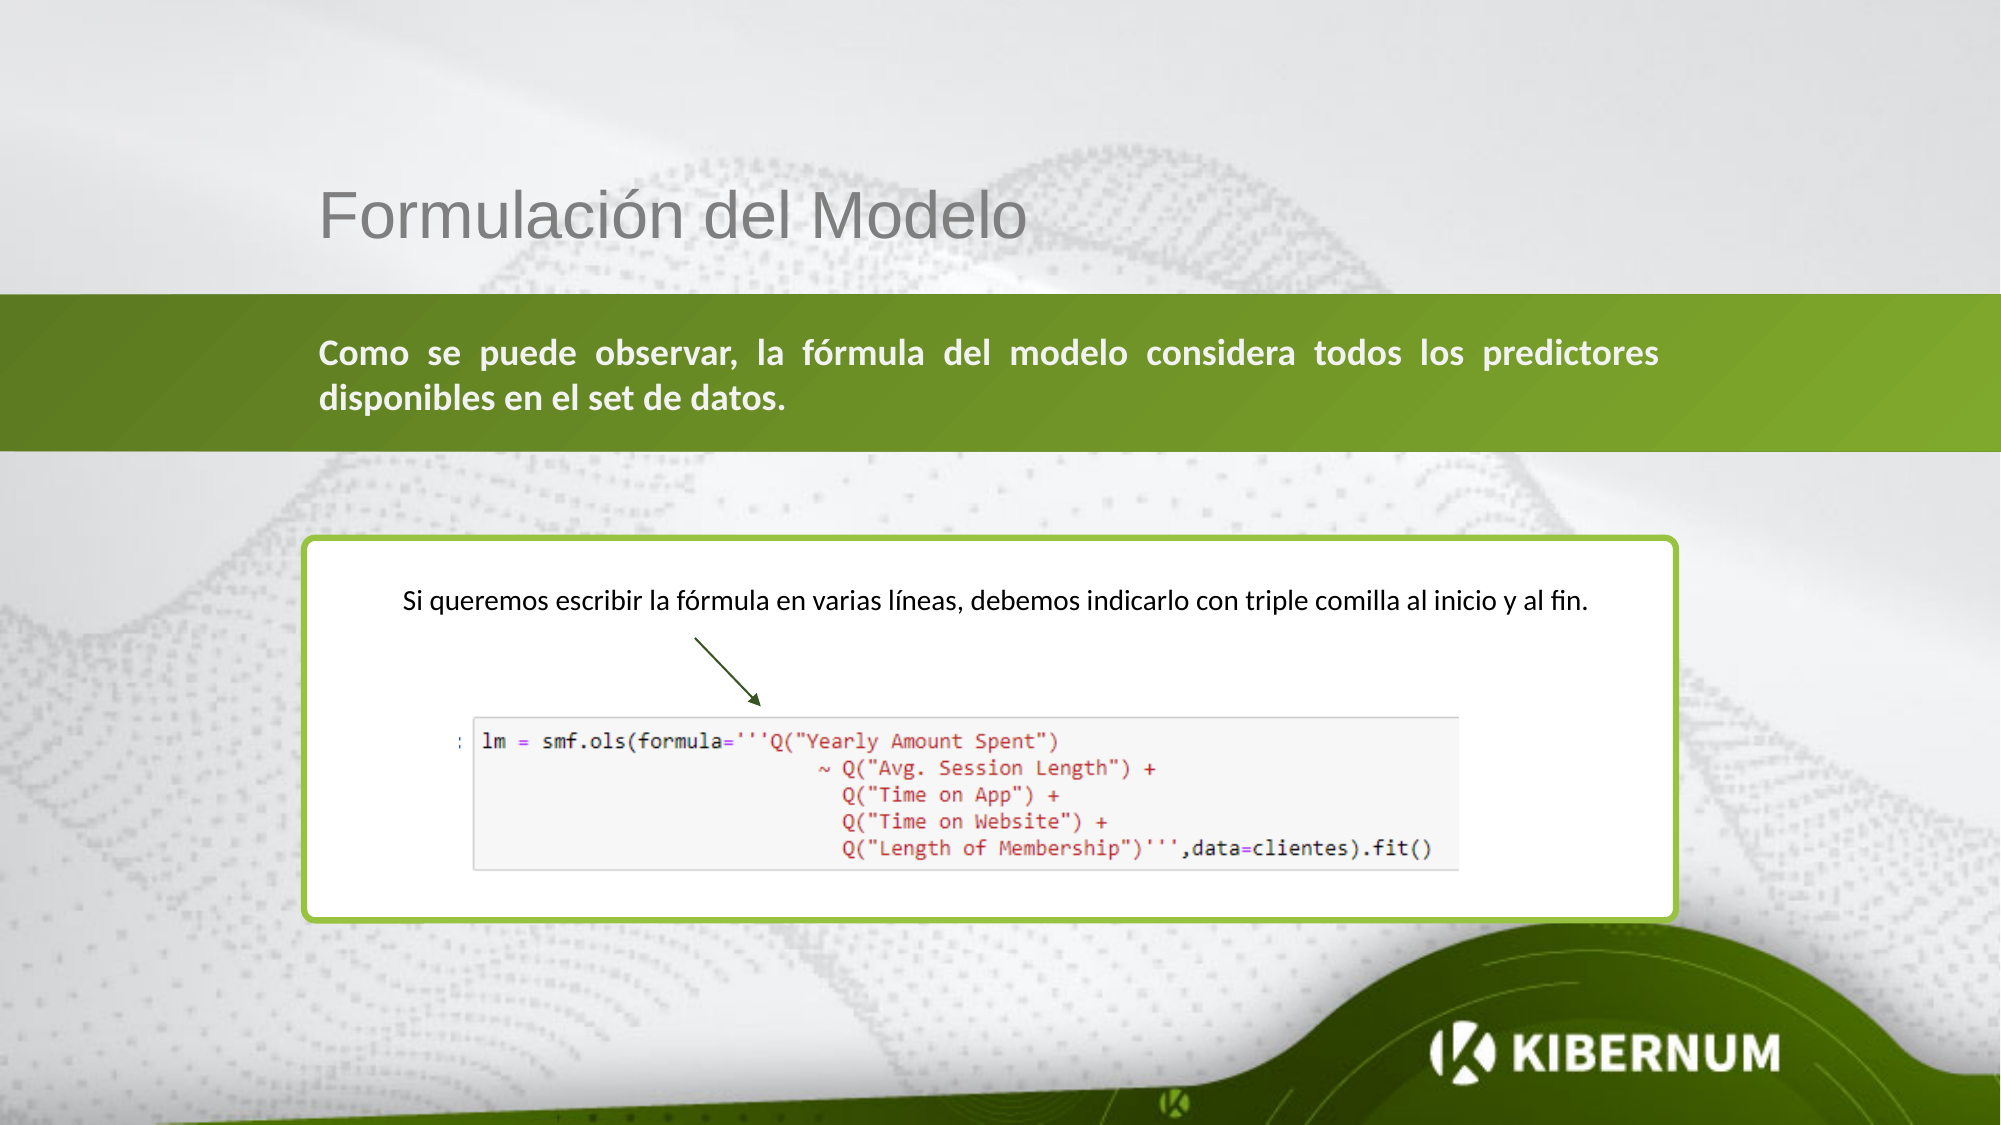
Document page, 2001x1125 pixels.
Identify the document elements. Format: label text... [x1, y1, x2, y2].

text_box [694, 637, 761, 707]
text_box Como se puede observar, la fórmula del modelo considera todos los predictores disponibles en el set de datos. [304, 319, 1676, 425]
text_box Formulación del Modelo [304, 103, 1676, 282]
text_box [0, 294, 2000, 452]
text_box Si queremos escribir la fórmula en varias líneas, debemos indicarlo con triple comilla al inicio y al fin. [387, 573, 1623, 624]
picture [0, 0, 2001, 1125]
text_box [304, 537, 1677, 921]
